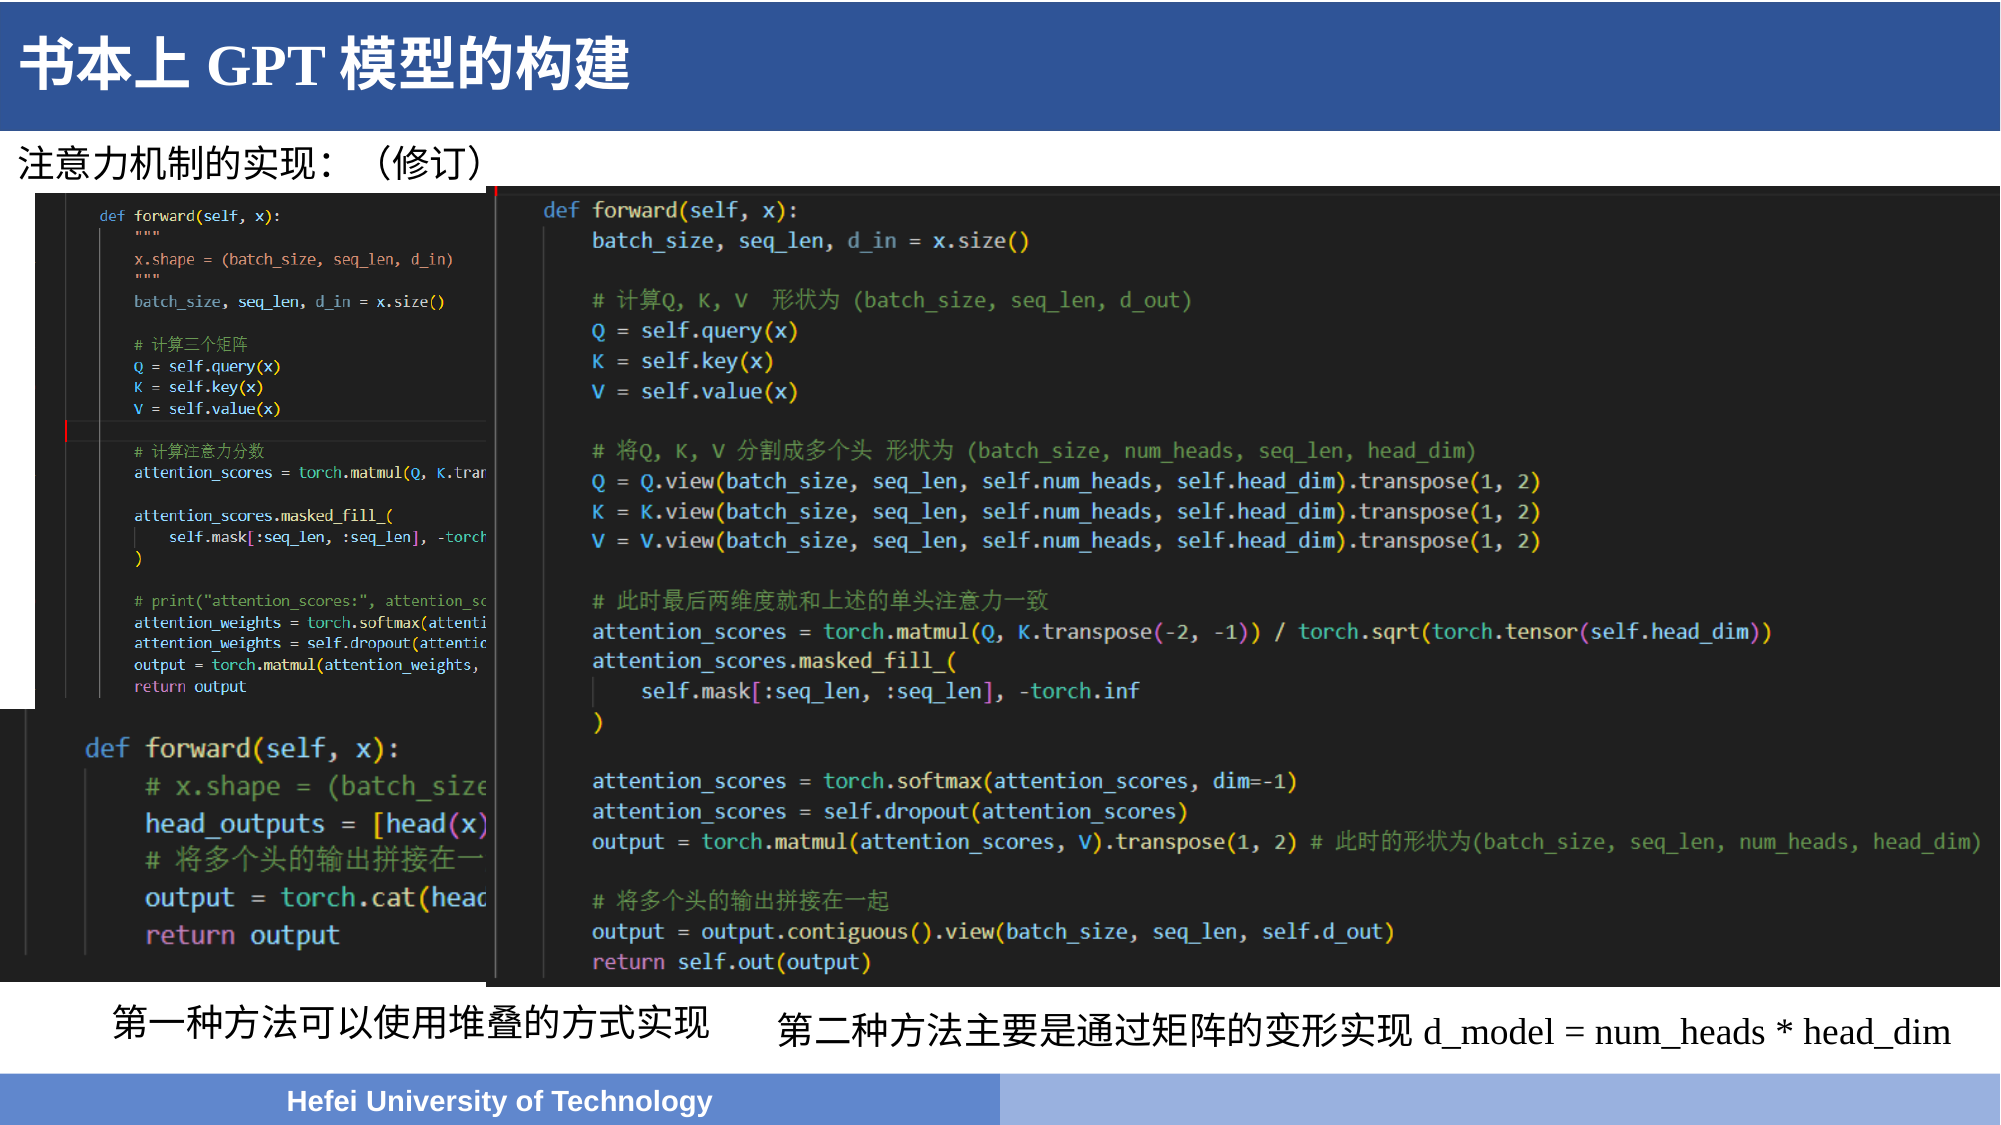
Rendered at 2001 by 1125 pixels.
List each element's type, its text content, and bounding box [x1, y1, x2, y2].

text_box 注意力机制的实现：（修订） [2, 132, 520, 193]
text_box 第一种方法可以使用堆叠的方式实现 [96, 991, 730, 1052]
title 书本上GPT模型的构建 [0, 3, 1937, 131]
text_box 第二种方法主要是通过矩阵的变形实现d_model = num_heads * head_dim [762, 999, 1979, 1060]
picture [0, 186, 2000, 987]
